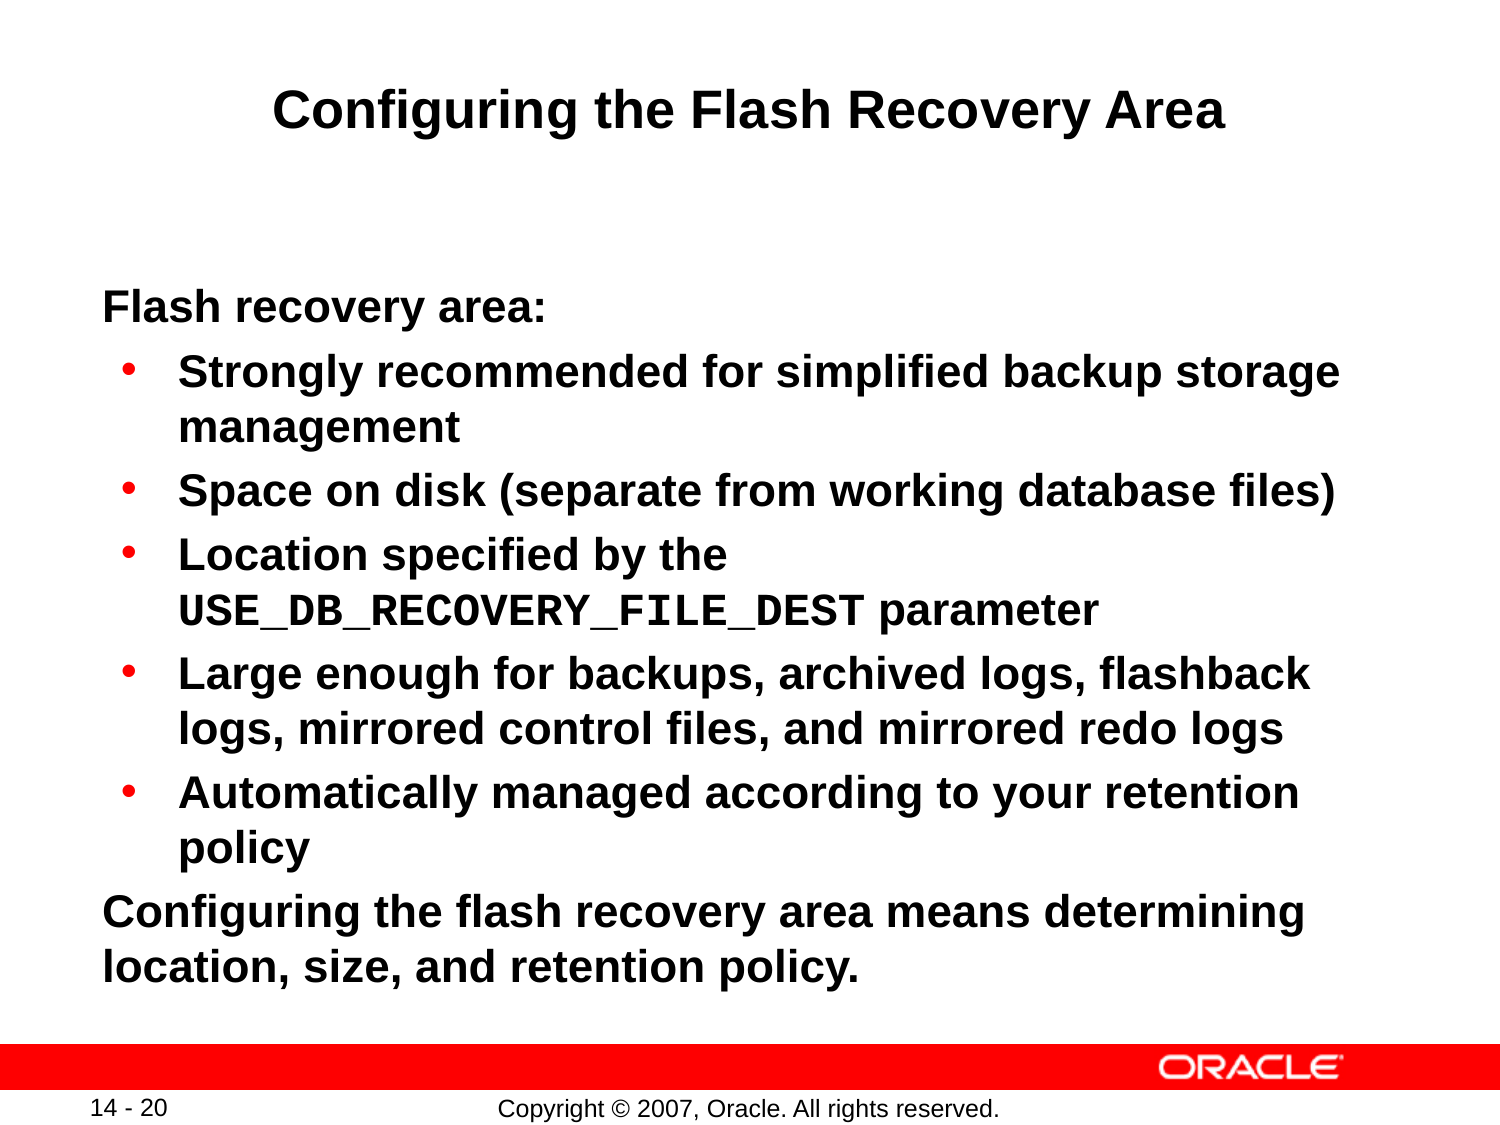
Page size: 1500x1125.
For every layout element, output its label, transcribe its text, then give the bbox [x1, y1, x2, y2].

picture [0, 1044, 1500, 1090]
title Configuring the Flash Recovery Area [99, 71, 1400, 217]
list Flash recovery area: Strongly recommended for simplified backup storage management Space on disk (separate from working database files) Location specified by the USE_DB_RECOVERY_FILE_DEST parameter Large enough for backups, archived logs, flashback logs, mirrored control files, and mirrored redo logs Automatically managed according to your retention policy Configuring the flash recovery area means determining location, size, and retention policy. [99, 274, 1400, 1005]
